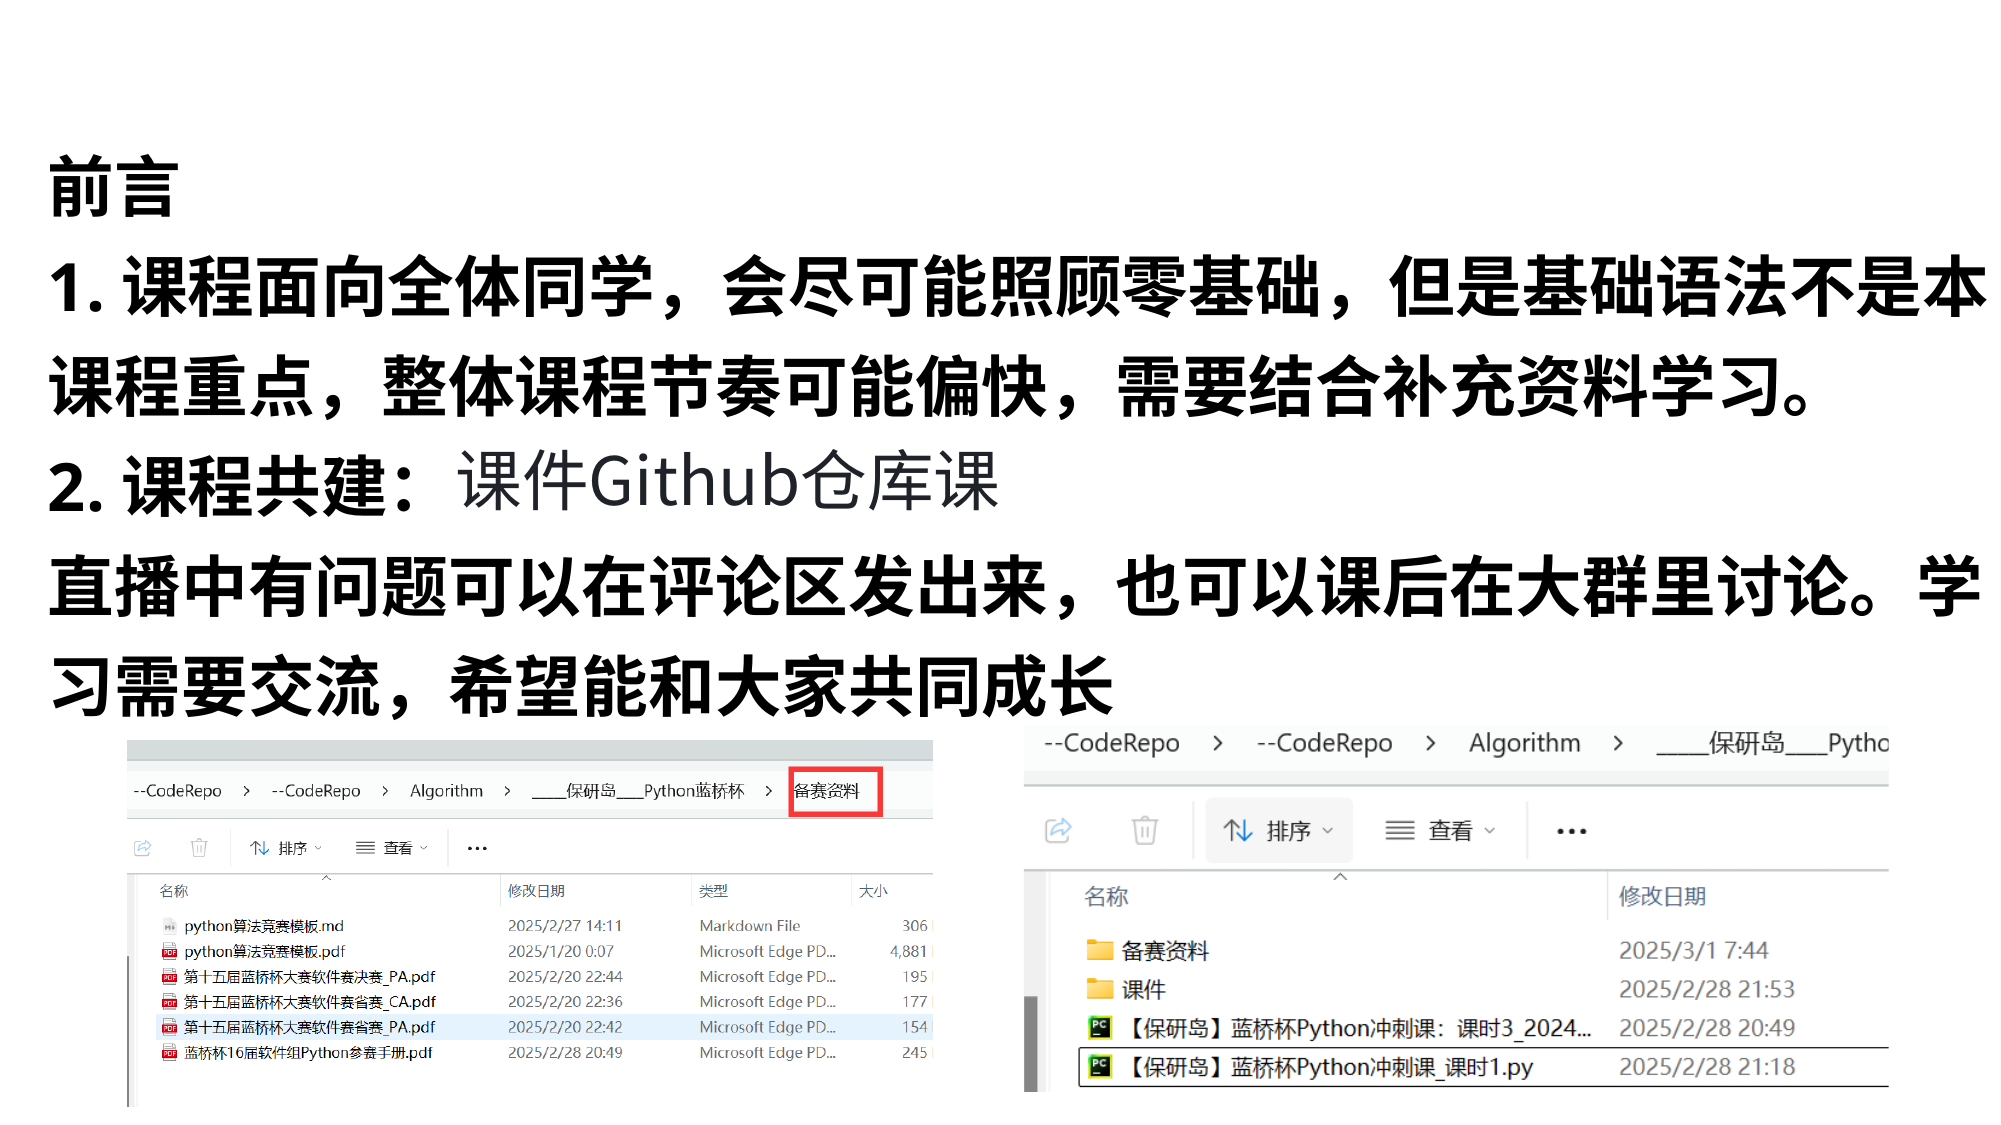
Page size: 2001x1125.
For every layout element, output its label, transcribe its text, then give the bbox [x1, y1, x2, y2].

text_box 前言 1.课程面向全体同学，会尽可能照顾零基础，但是基础语法不是本课程重点，整体课程节奏可能偏快，需要结合补充资料学习。 2.课程共建： 直播中有问题可以在评论区发出来，也可以课后在大群里讨论。学习需要交流，希望能和大家共同成长 [47, 125, 2000, 726]
picture [126, 739, 933, 1107]
text_box 课件Github仓库课 [455, 425, 1972, 526]
picture [1023, 724, 1889, 1092]
